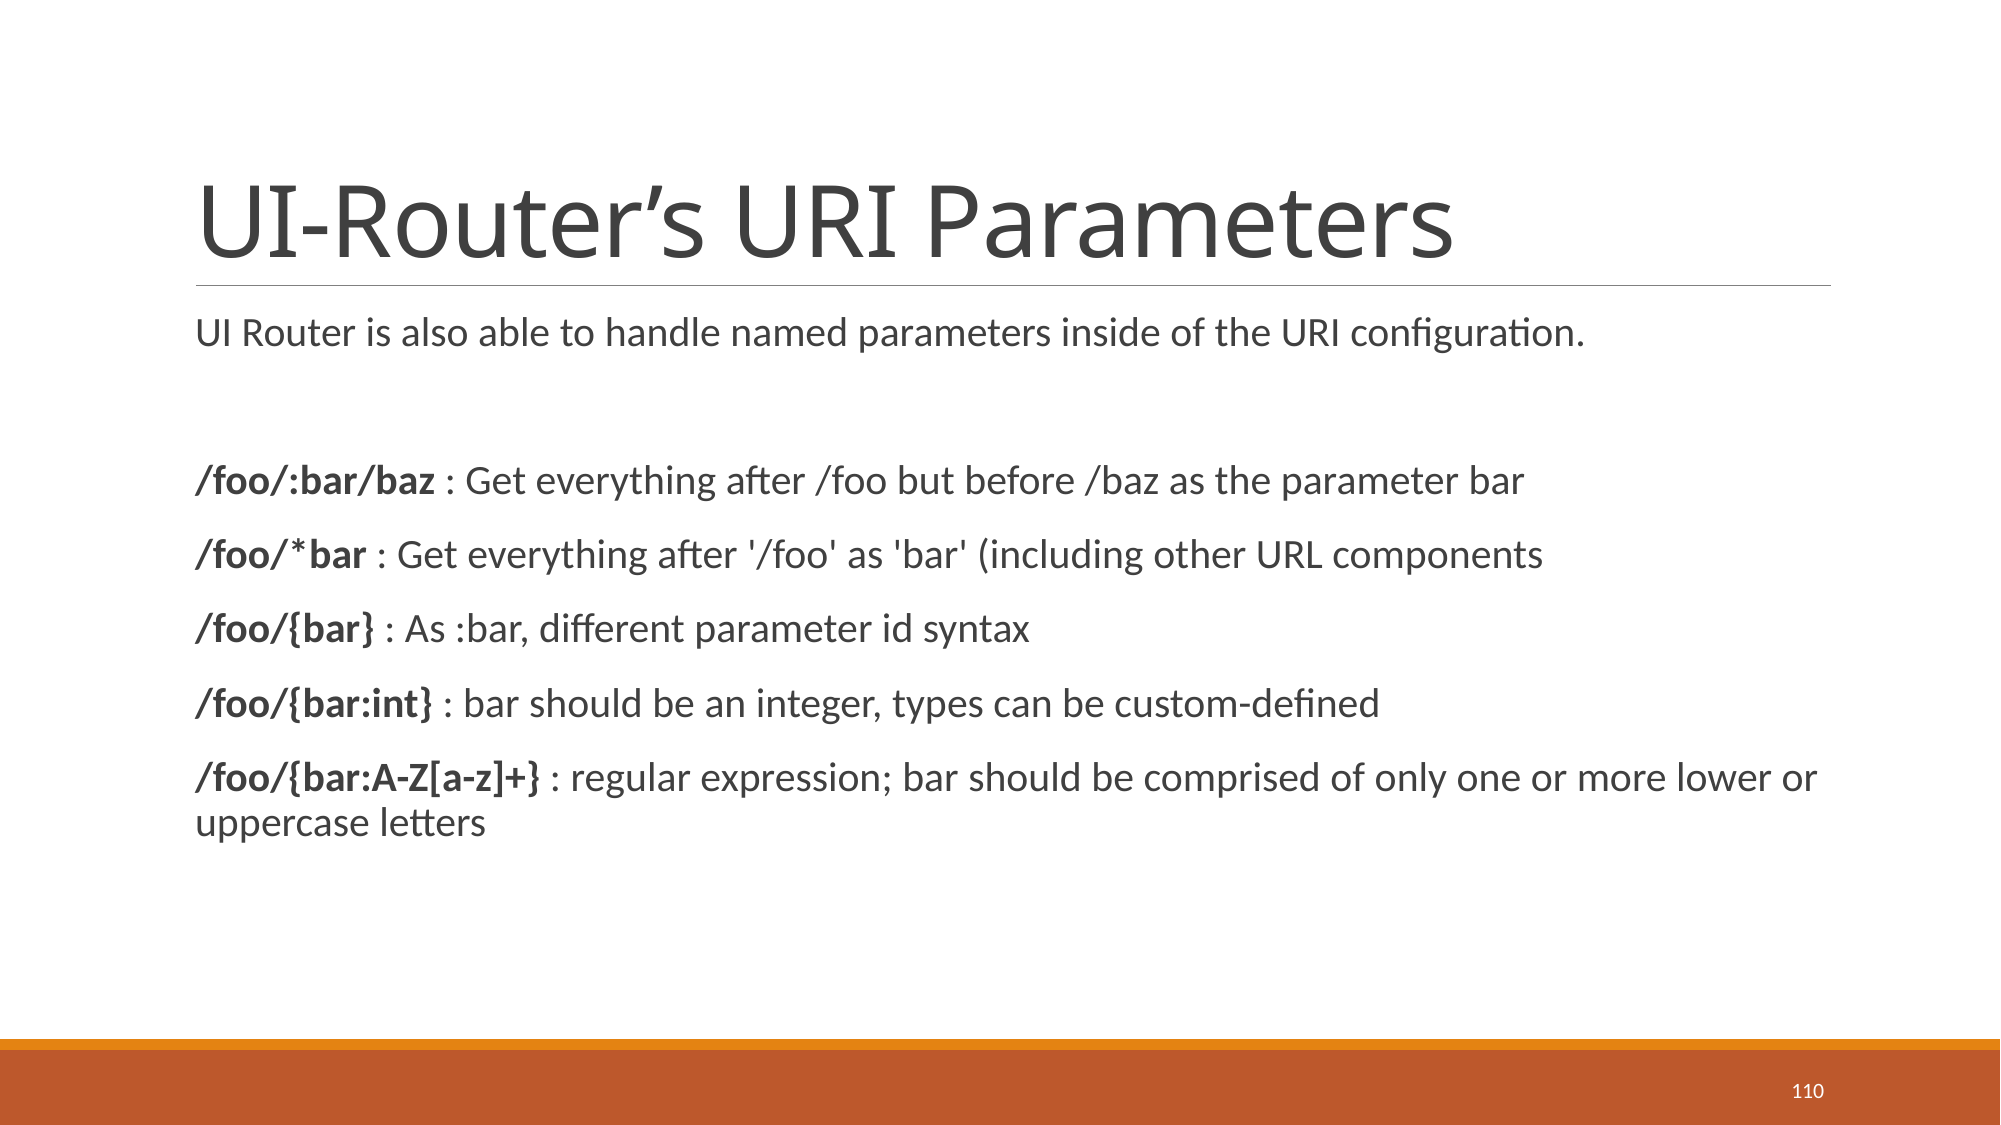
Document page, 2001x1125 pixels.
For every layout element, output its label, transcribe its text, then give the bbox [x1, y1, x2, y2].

list UI Router is also able to handle named parameters inside of the URI configuration. /foo/:bar/baz : Get everything after /foo but before /baz as the parameter bar /foo/*bar : Get everything after '/foo' as 'bar' (including other URL components /foo/{bar} : As :bar, different parameter id syntax /foo/{bar:int} : bar should be an integer, types can be custom-defined /foo/{bar:A-Z[a-z]+} : regular expression; bar should be comprised of only one or more lower or uppercase letters [180, 302, 1830, 963]
title UI-Router’s URI Parameters [180, 47, 1830, 285]
slide_number 110 [1624, 1059, 1840, 1120]
